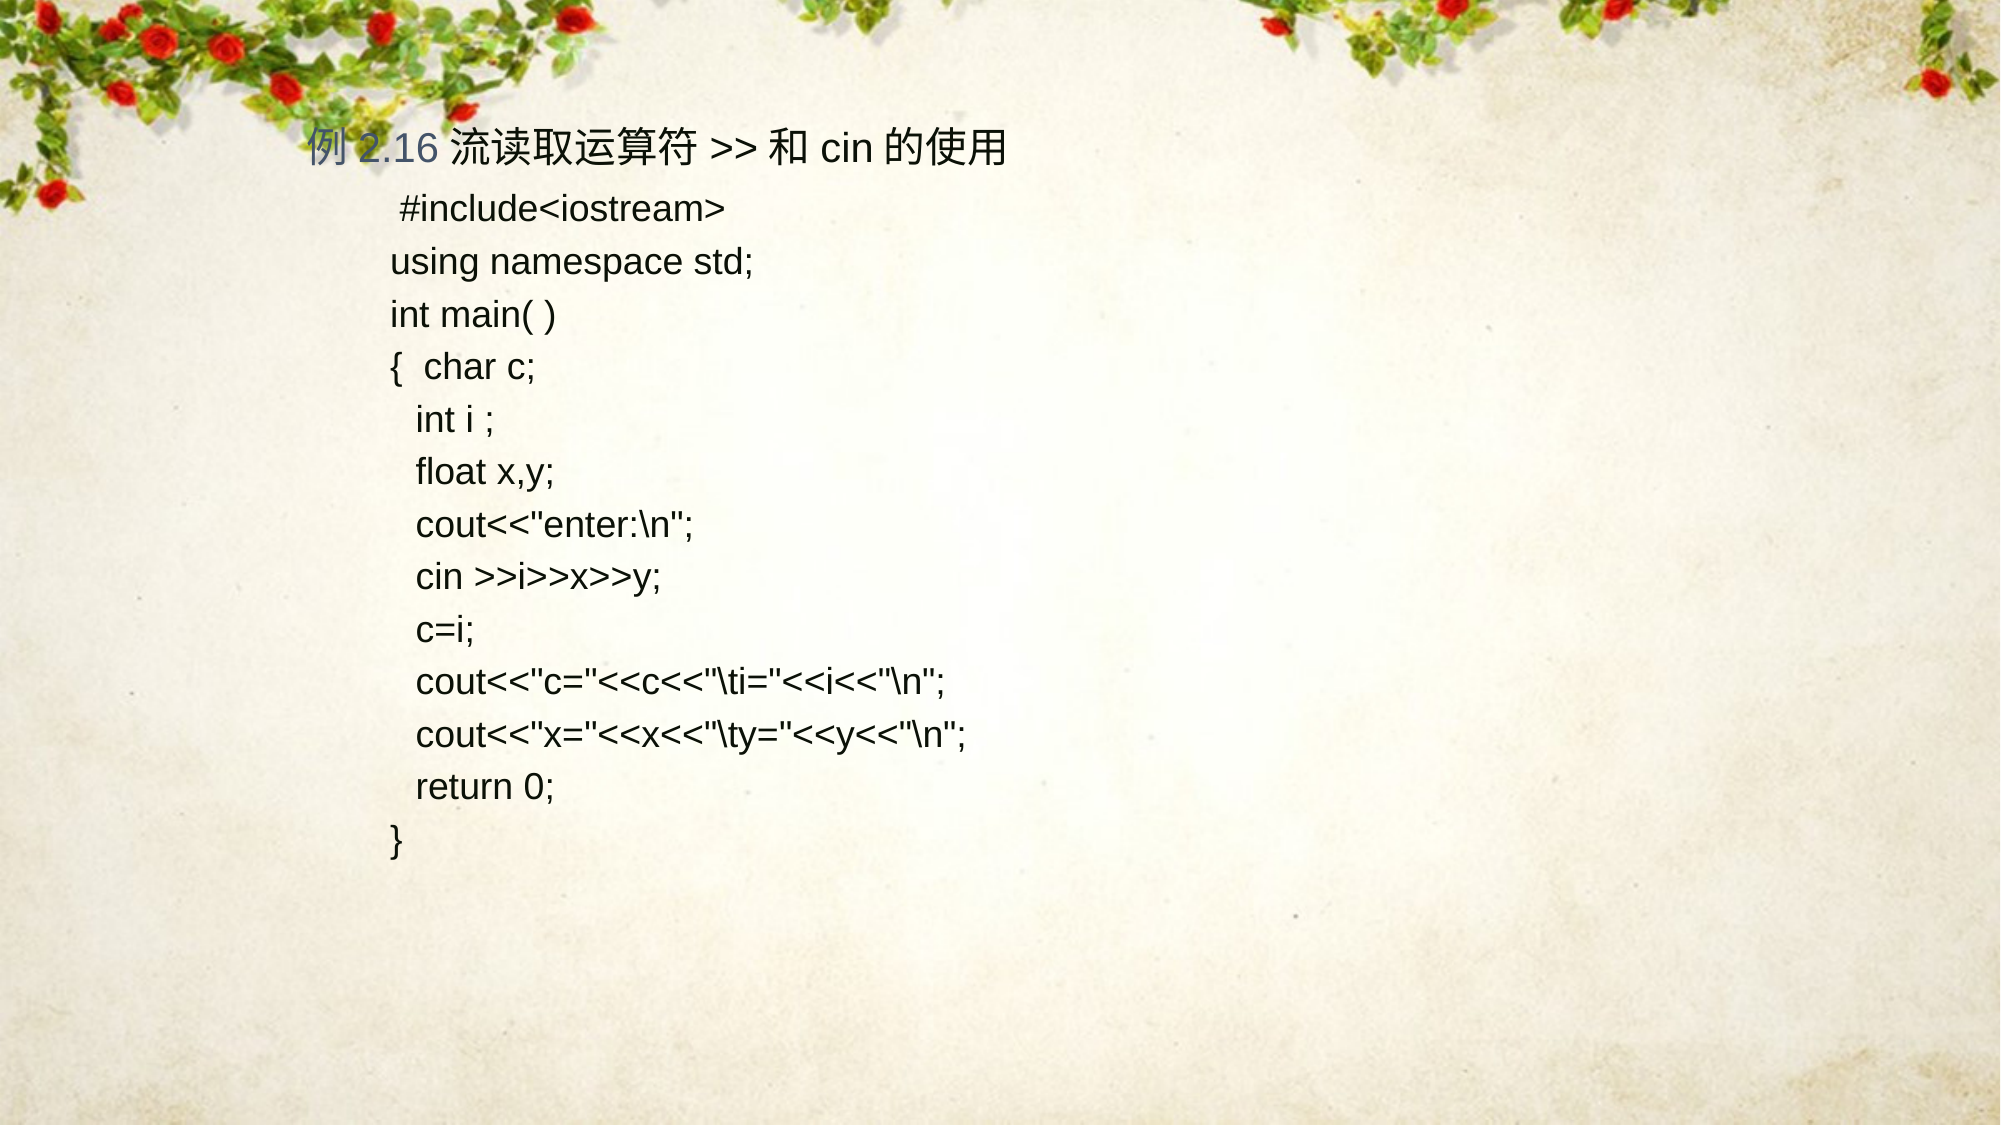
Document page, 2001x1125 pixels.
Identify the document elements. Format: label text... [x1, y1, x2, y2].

title [106, 42, 1832, 260]
list 例2.16流读取运算符>>和cin的使用 #include<iostream> using namespace std; int main( ) { char c; int i ; float x,y; cout<<"enter:\n"; cin >>i>>x>>y; c=i; cout<<"c="<<c<<"\ti="<<i<<"\n"; cout<<"x="<<x<<"\ty="<<y<<"\n"; return 0; } [291, 113, 1709, 984]
picture [0, 0, 2001, 1125]
